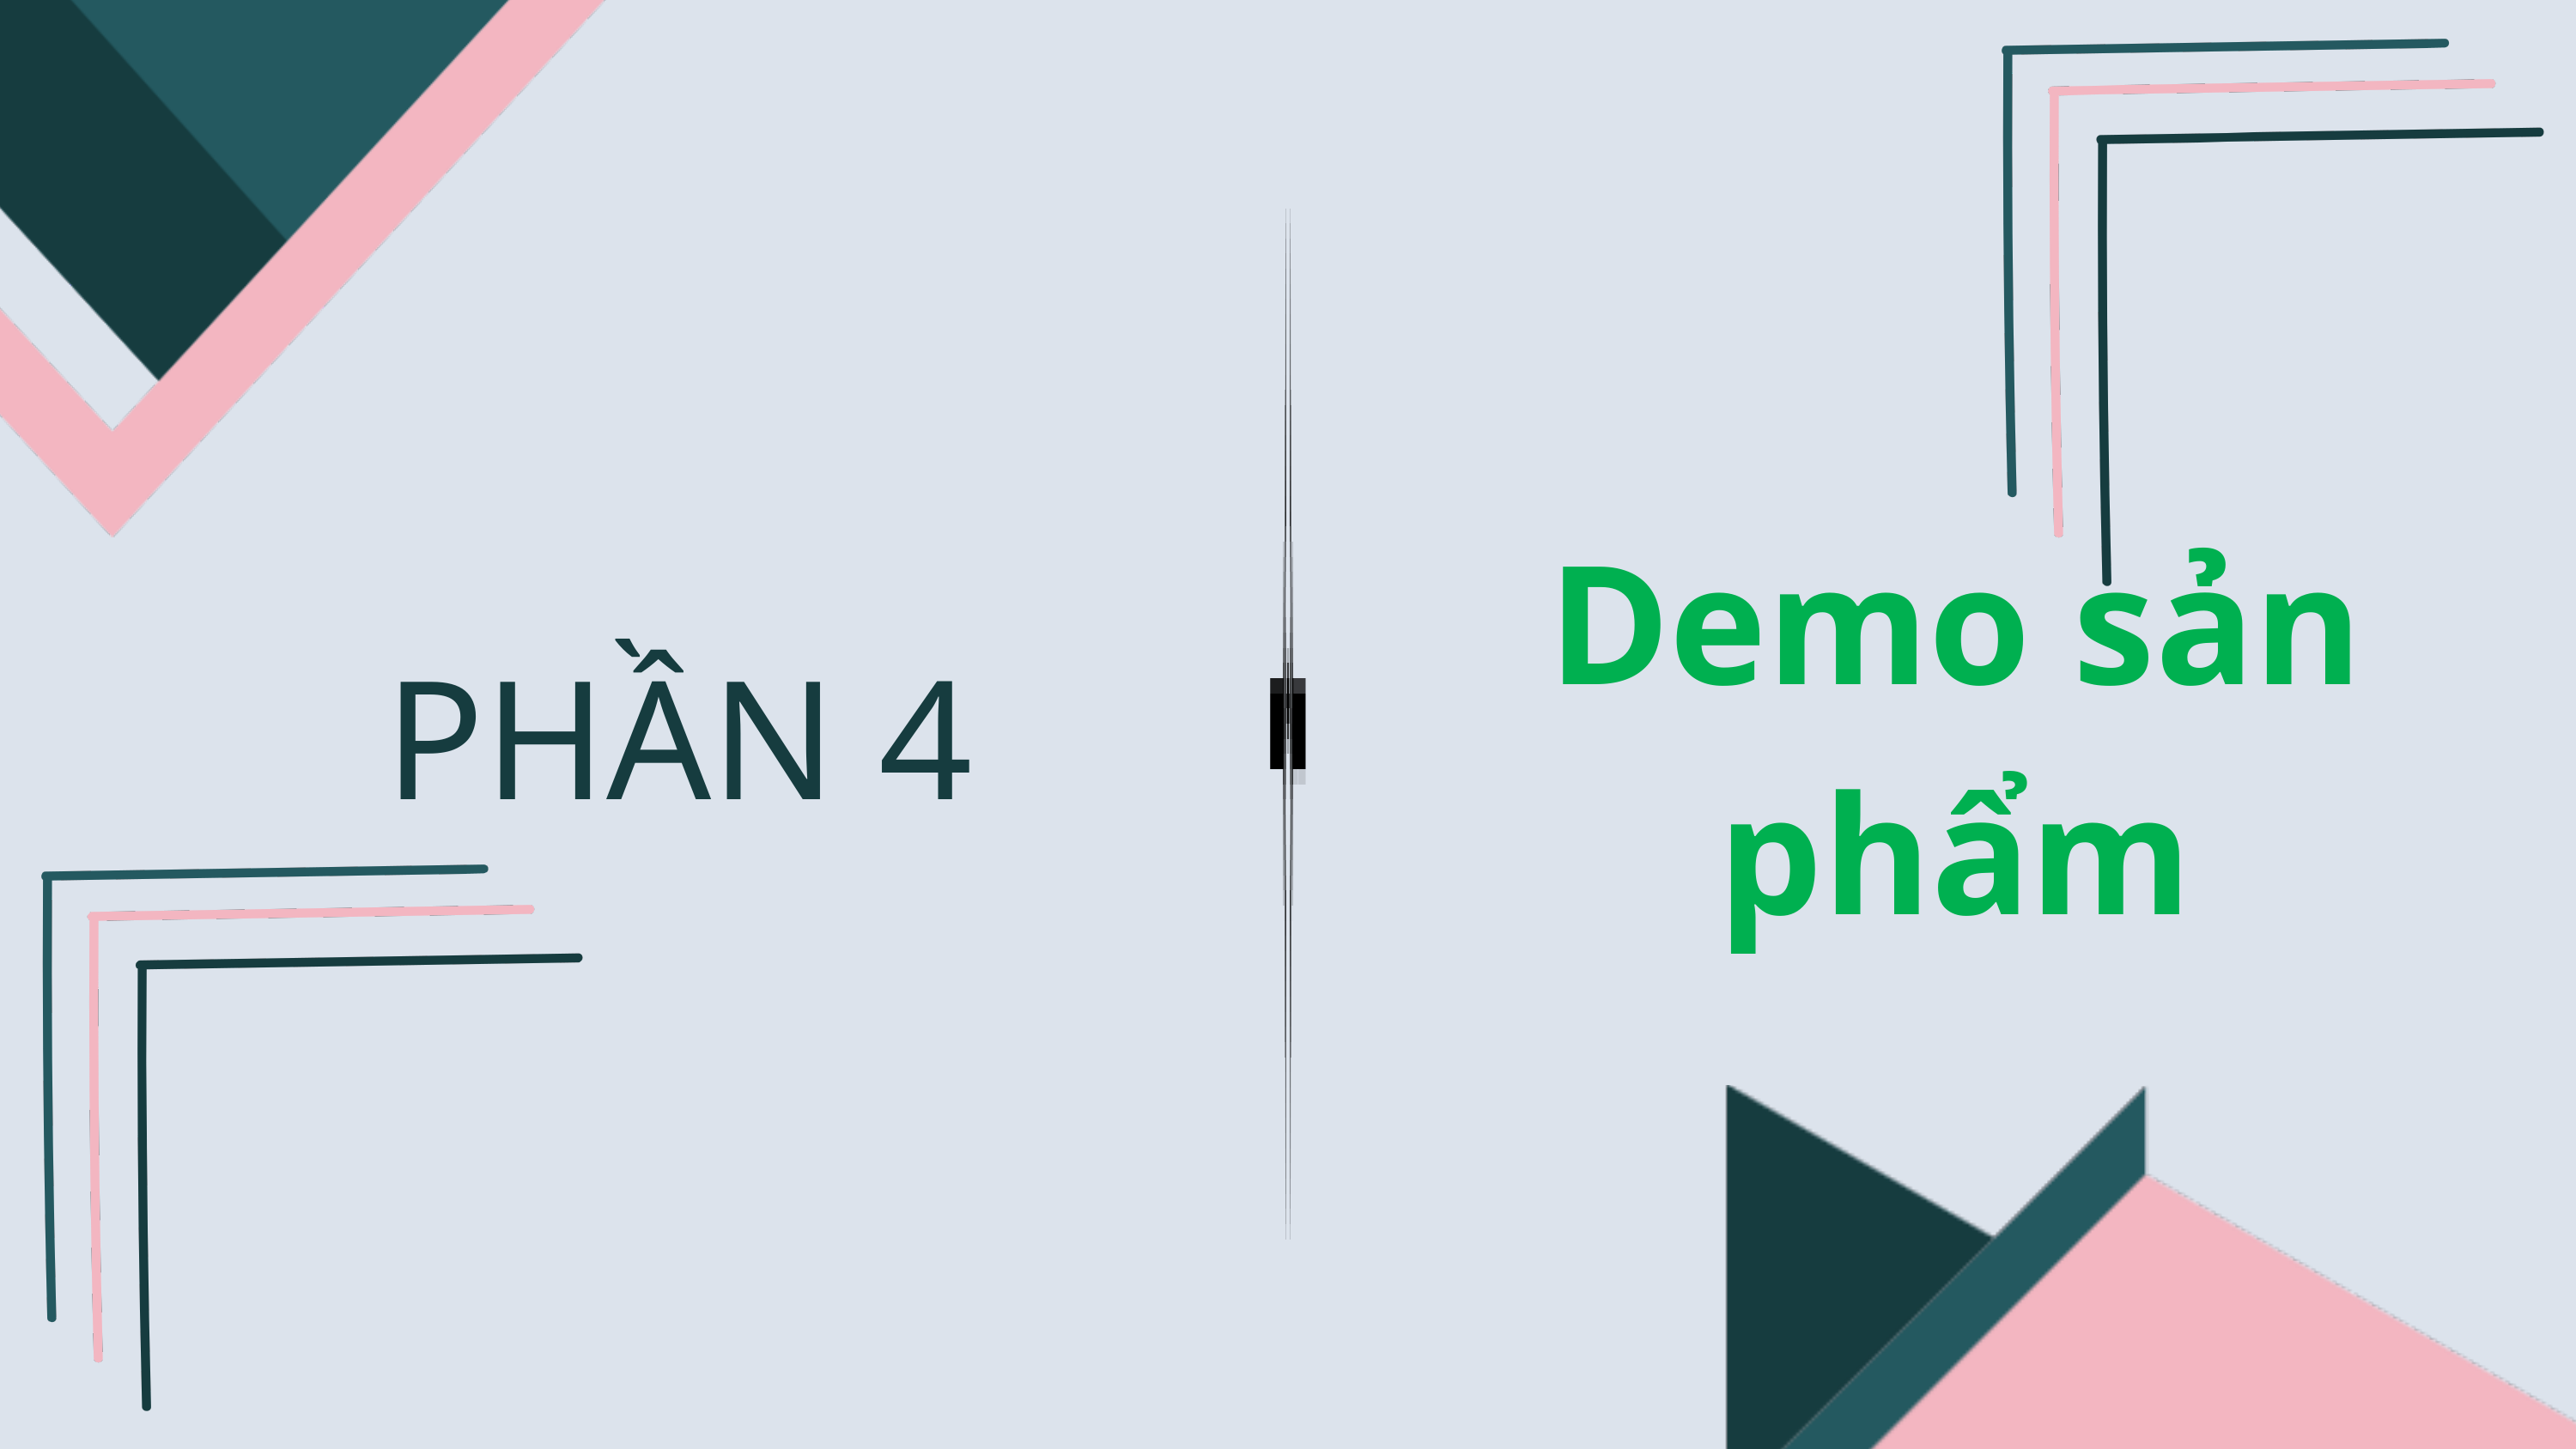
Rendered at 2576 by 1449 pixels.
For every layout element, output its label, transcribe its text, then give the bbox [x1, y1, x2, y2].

text_box [0, 0, 680, 537]
text_box PHẦN 4 [247, 602, 1112, 833]
text_box [1722, 1085, 2576, 1449]
text_box [1270, 209, 1306, 1240]
text_box [2000, 38, 2545, 487]
text_box Demo sản phẩm [1366, 487, 2545, 949]
text_box [39, 864, 584, 1413]
